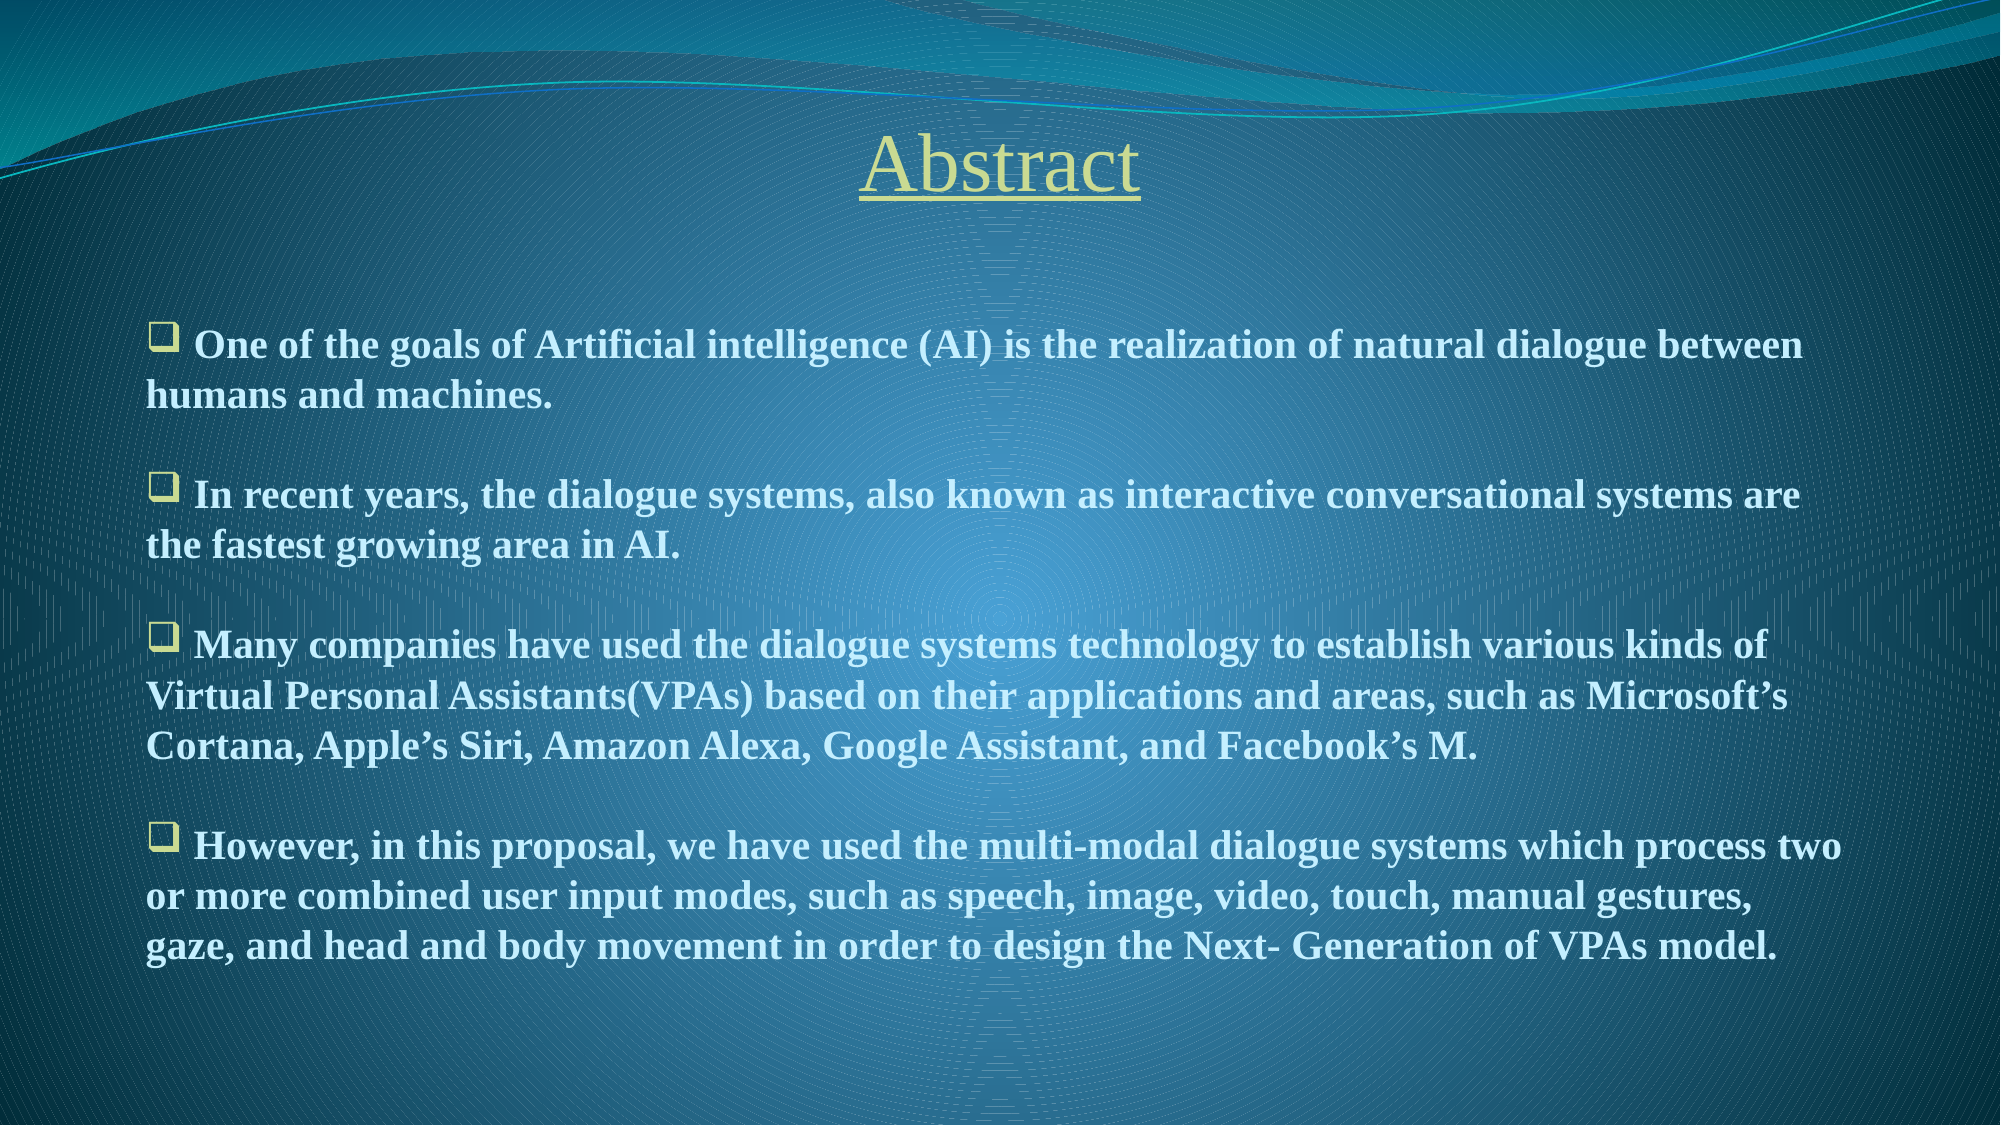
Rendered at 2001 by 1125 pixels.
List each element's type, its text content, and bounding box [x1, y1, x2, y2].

text_box One of the goals of Artificial intelligence (AI) is the realization of natural dialogue between humans and machines. In recent years, the dialogue systems, also known as interactive conversational systems are the fastest growing area in AI. Many companies have used the dialogue systems technology to establish various kinds of Virtual Personal Assistants(VPAs) based on their applications and areas, such as Microsoft’s Cortana, Apple’s Siri, Amazon Alexa, Google Assistant, and Facebook’s M. However, in this proposal, we have used the multi-modal dialogue systems which process two or more combined user input modes, such as speech, image, video, touch, manual gestures, gaze, and head and body movement in order to design the Next- Generation of VPAs model. [130, 309, 1863, 1025]
text_box Abstract [0, 100, 2000, 216]
